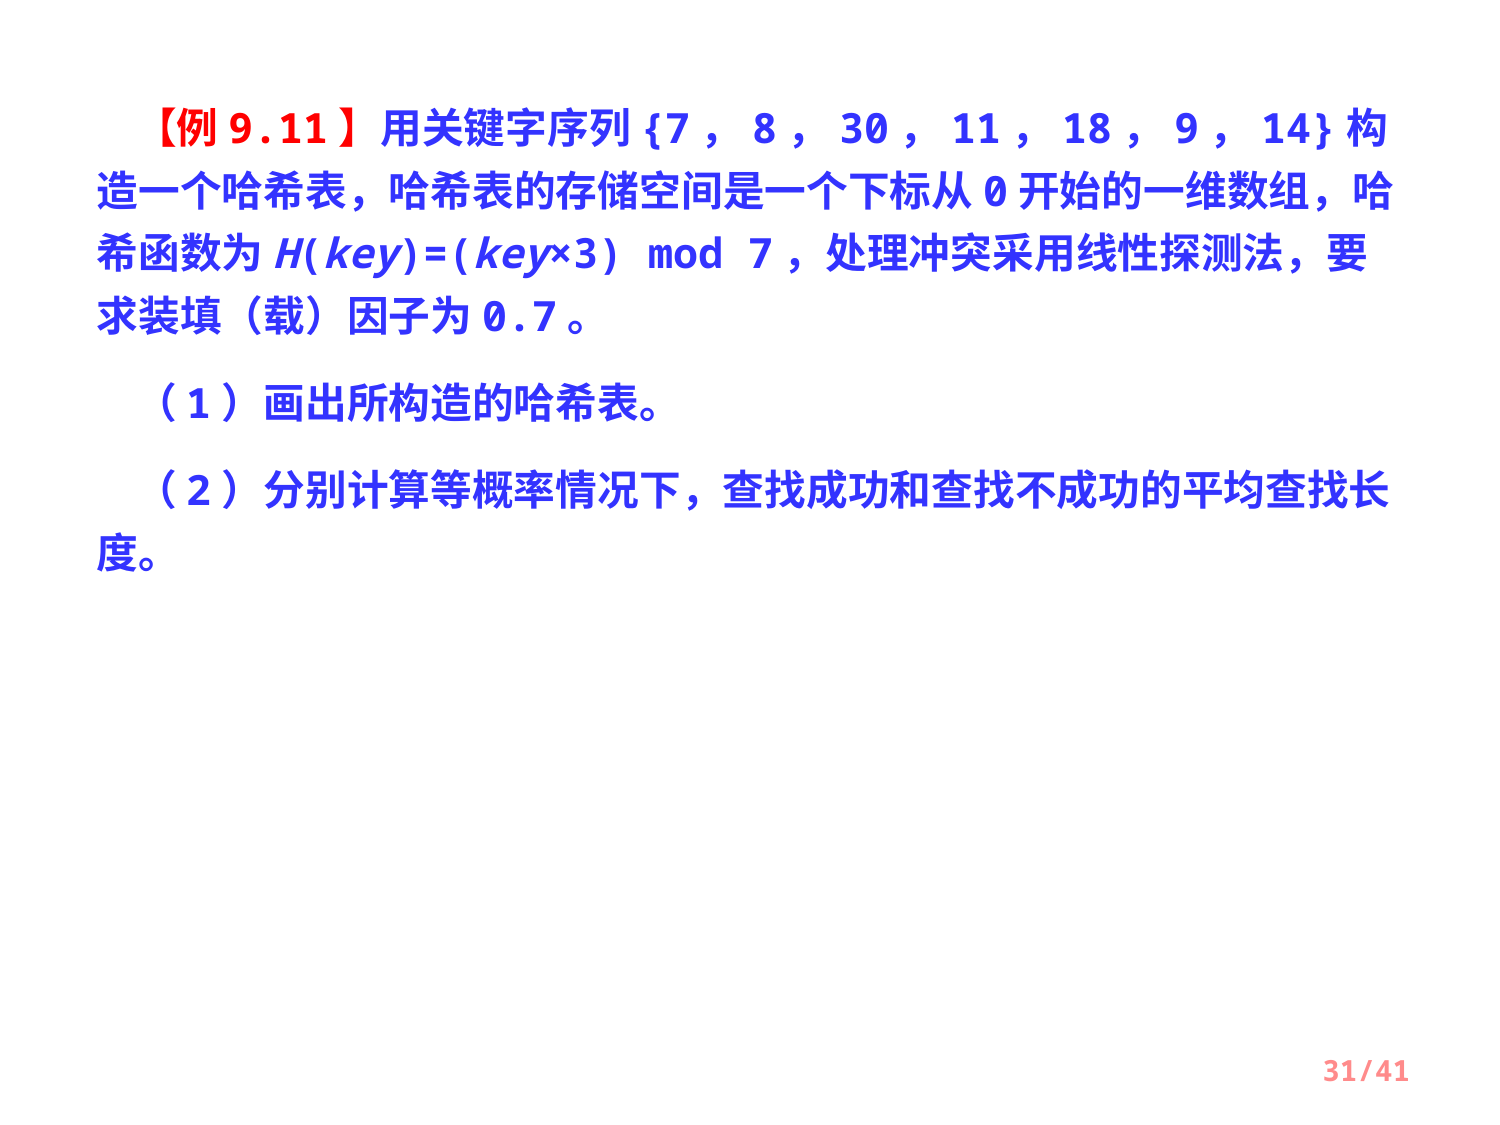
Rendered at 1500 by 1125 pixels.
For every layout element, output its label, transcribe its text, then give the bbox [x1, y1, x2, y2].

slide_number 31/41 [1074, 1042, 1425, 1103]
text_box 【例9.11】用关键字序列{7，8，30，11，18，9，14}构造一个哈希表，哈希表的存储空间是一个下标从0开始的一维数组，哈希函数为H(key)=(key×3) mod 7，处理冲突采用线性探测法，要求装填（载）因子为0.7。 （1）画出所构造的哈希表。 （2）分别计算等概率情况下，查找成功和查找不成功的平均查找长度。 [81, 81, 1418, 584]
